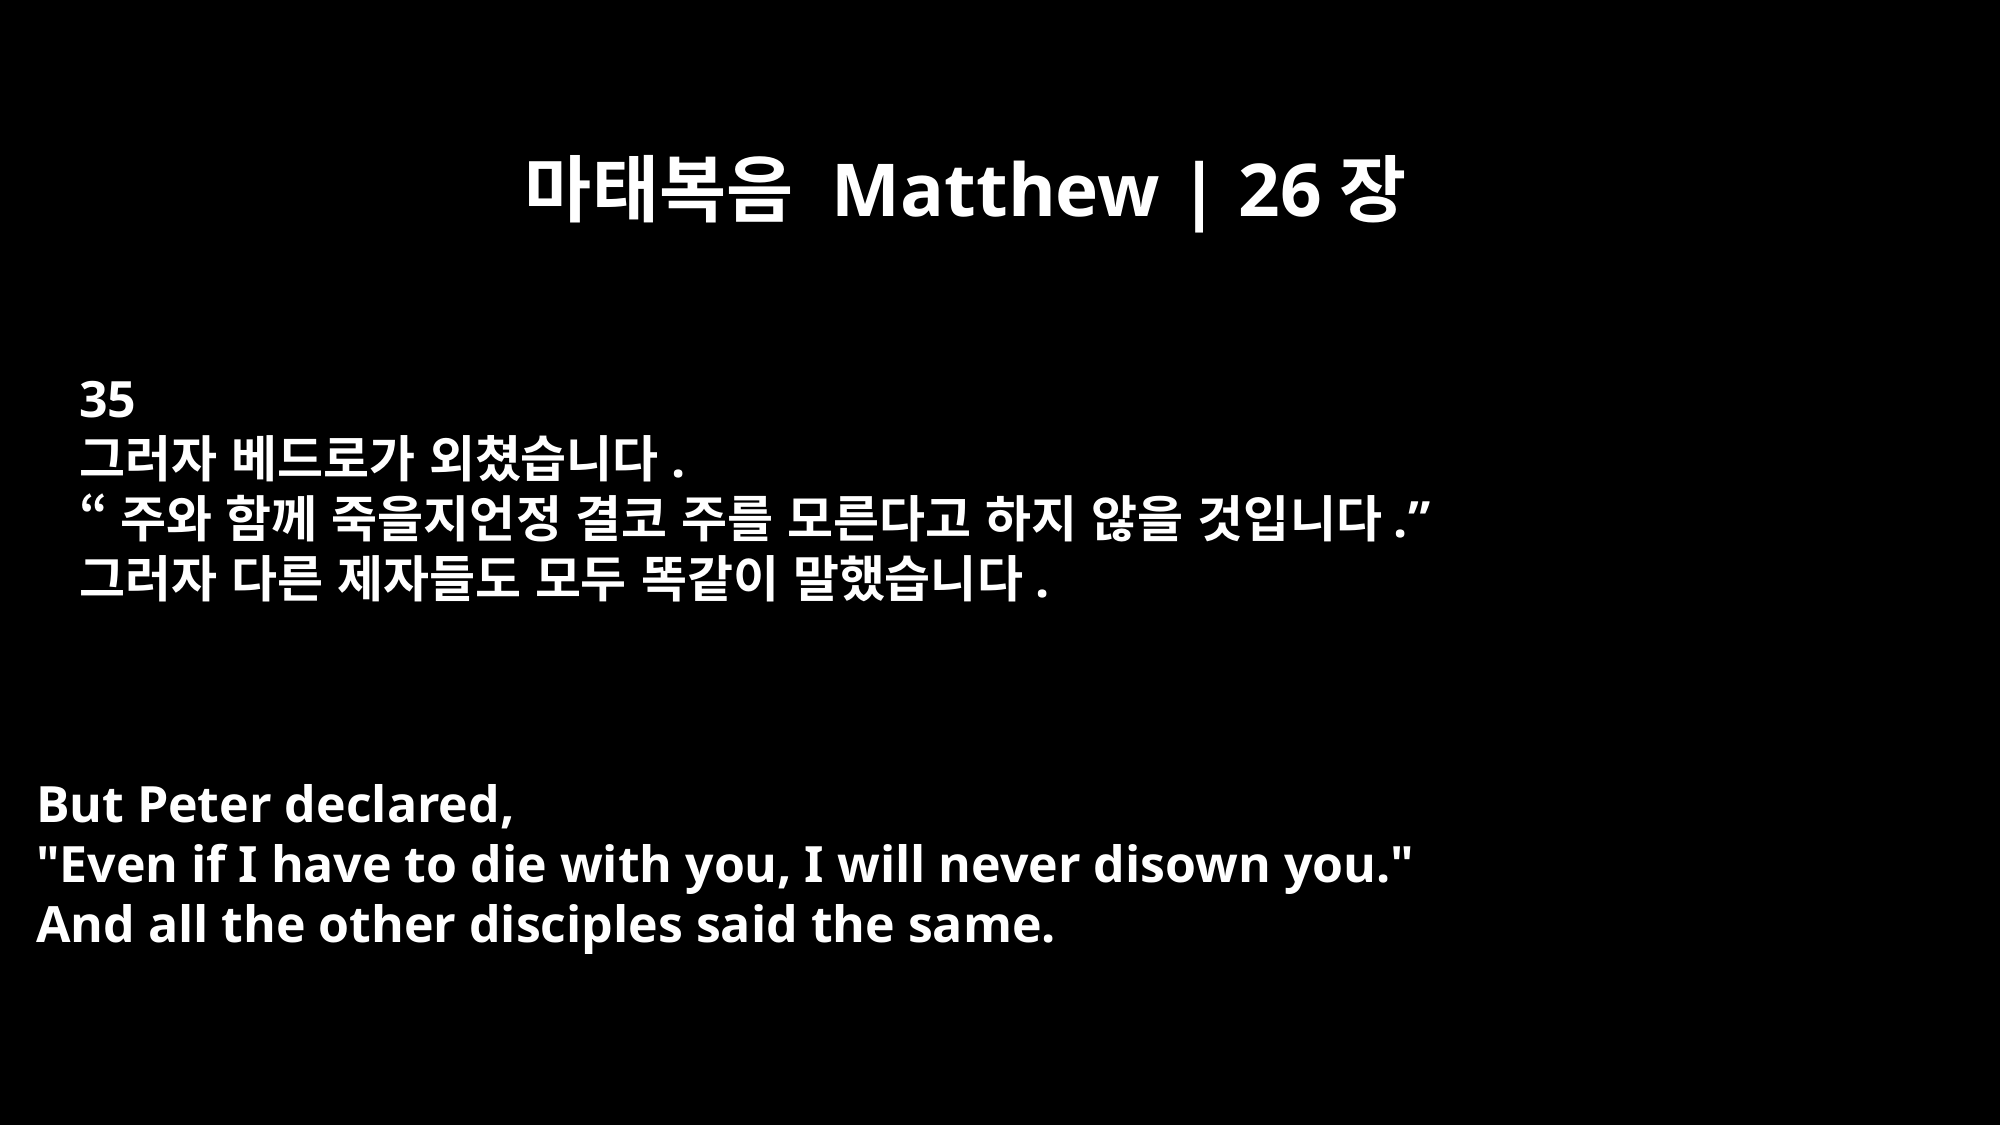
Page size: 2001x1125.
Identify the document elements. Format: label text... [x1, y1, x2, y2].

text_box But Peter declared, "Even if I have to die with you, I will never disown you." And all the other disciples said the same. [21, 764, 1430, 960]
text_box 35 그러자 베드로가 외쳤습니다. “주와 함께 죽을지언정 결코 주를 모른다고 하지 않을 것입니다.” 그러자 다른 제자들도 모두 똑같이 말했습니다. [64, 359, 1446, 615]
text_box 마태복음 Matthew | 26장 [510, 136, 1422, 239]
